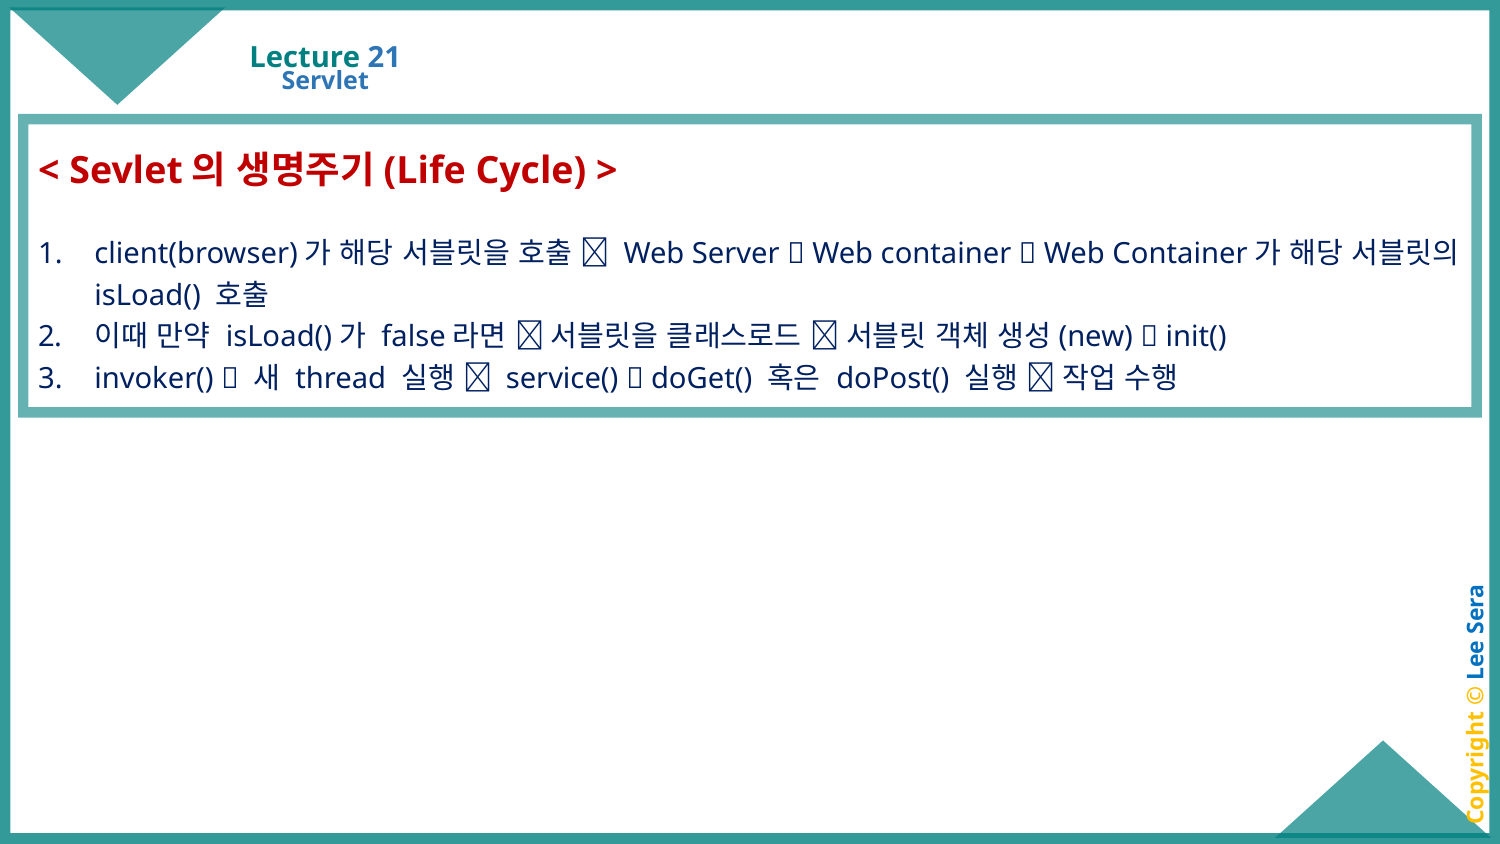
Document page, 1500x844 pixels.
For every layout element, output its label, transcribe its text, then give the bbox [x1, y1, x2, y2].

text_box < Sevlet의 생명주기(Life Cycle) > client(browser)가 해당 서블릿을 호출  Web Server  Web container  Web Container가 해당 서블릿의 isLoad() 호출 이때 만약 isLoad()가 false라면  서블릿을 클래스로드  서블릿 객체 생성(new)  init() invoker()  새 thread 실행  service()  doGet() 혹은 doPost() 실행  작업 수행 [22, 118, 1478, 413]
text_box [1272, 739, 1458, 839]
text_box [0, 0, 1500, 844]
text_box [6, 6, 228, 107]
text_box Copyright © Lee Sera [1458, 565, 1496, 844]
title Lecture 21 [210, 8, 440, 62]
subtitle Servlet [165, 62, 485, 113]
